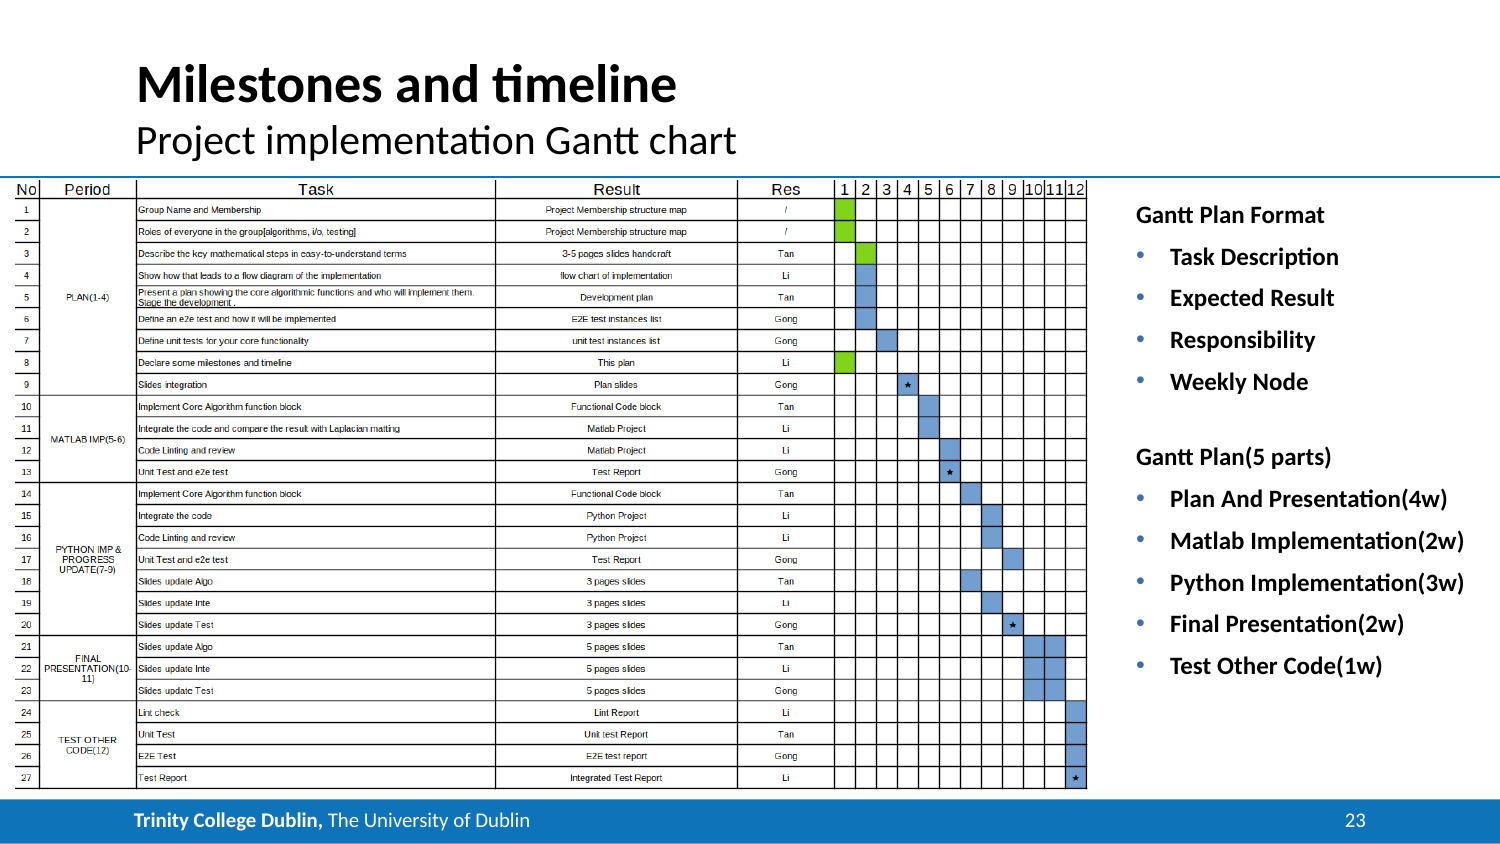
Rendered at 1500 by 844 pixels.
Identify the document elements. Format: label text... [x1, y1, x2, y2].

text_box Gantt Plan Format Task Description Expected Result Responsibility Weekly Node [1092, 198, 1486, 316]
picture [14, 180, 1088, 790]
title Milestones and timeline [135, 44, 1367, 113]
text_box Project implementation Gantt chart [135, 112, 1366, 170]
text_box Gantt Plan(5 parts) Plan And Presentation(4w) Matlab Implementation(2w) Python Implementation(3w) Final Presentation(2w) Test Other Code(1w) [1092, 440, 1486, 559]
slide_number 23 [1318, 800, 1367, 832]
